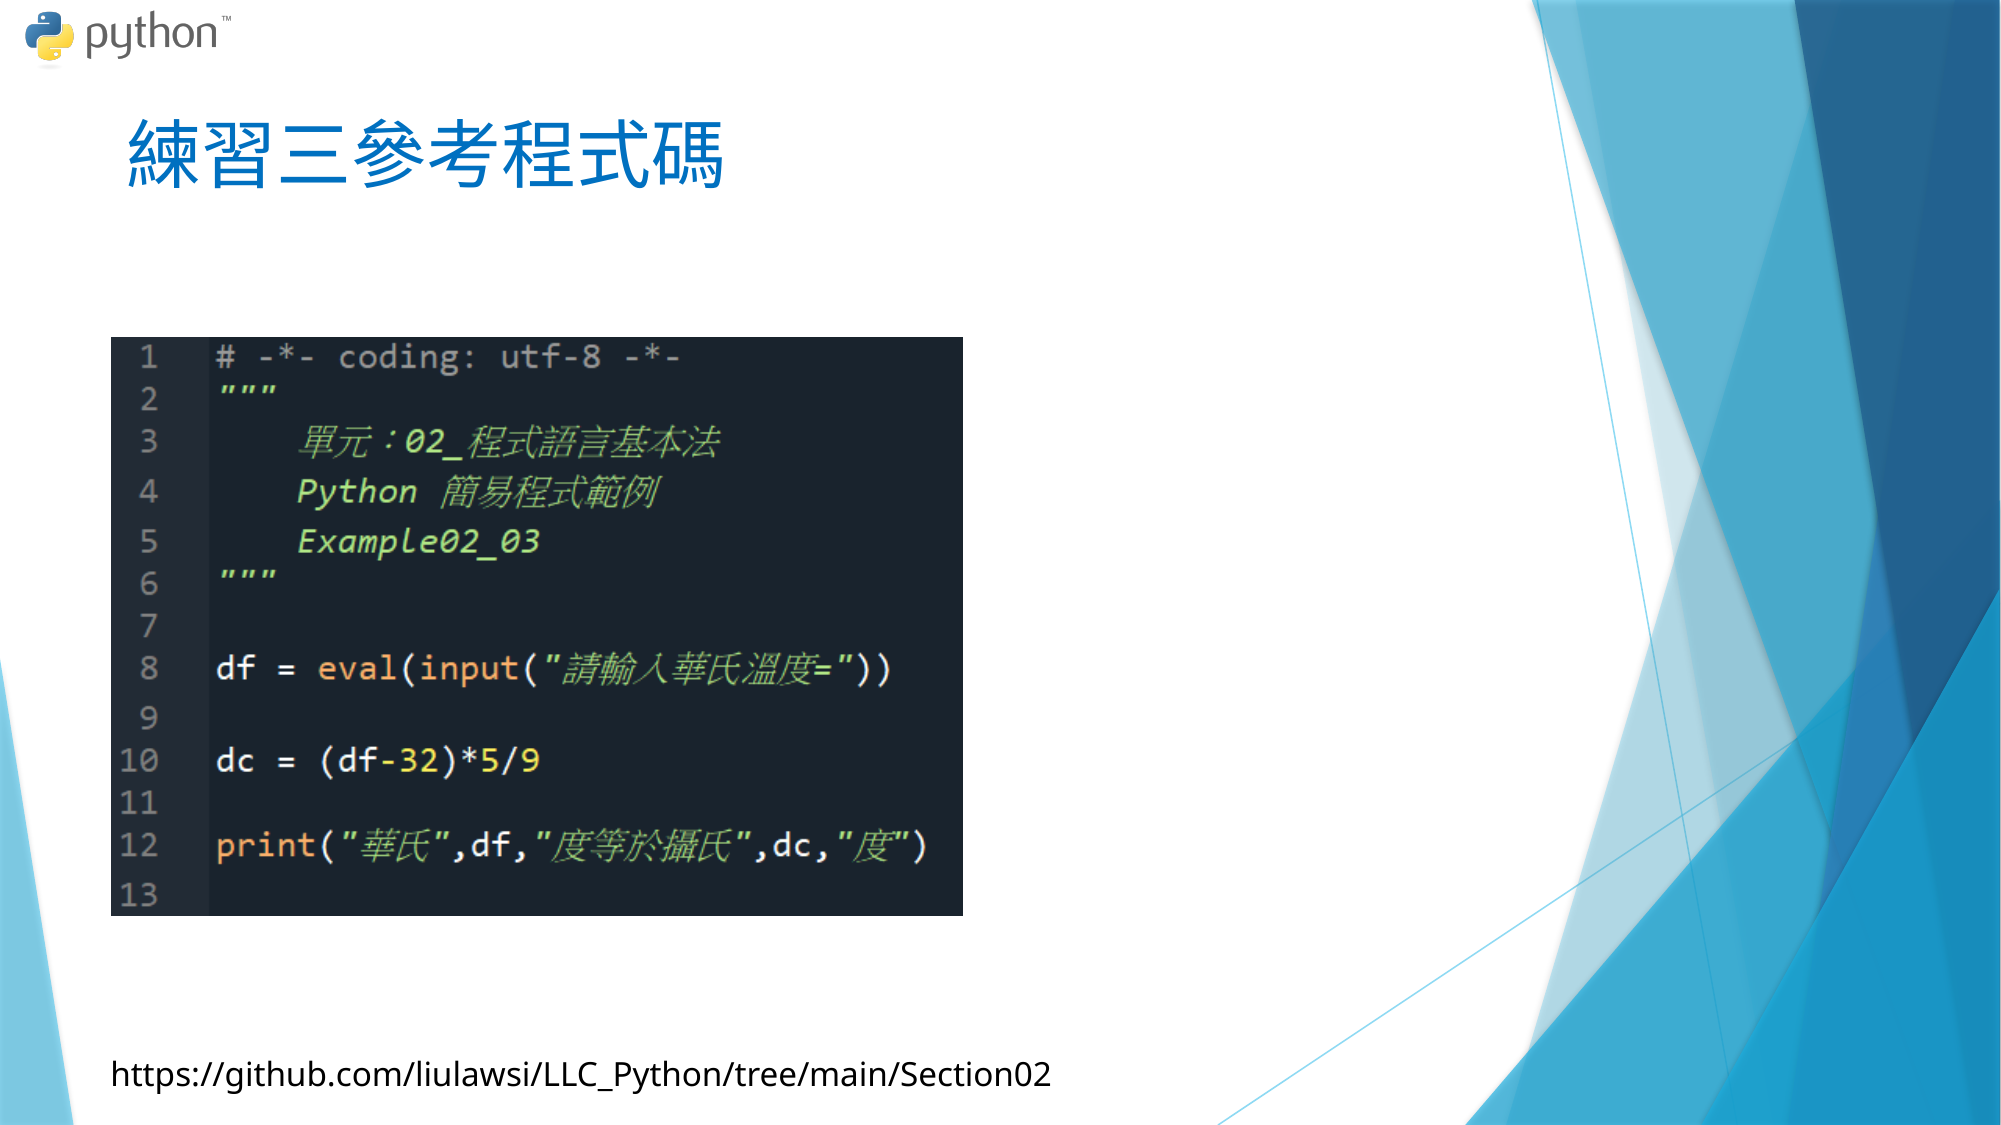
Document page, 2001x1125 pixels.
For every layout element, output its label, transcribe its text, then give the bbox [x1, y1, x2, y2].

picture [110, 337, 964, 917]
title 練習三參考程式碼 [111, 99, 1522, 317]
picture [23, 9, 233, 71]
